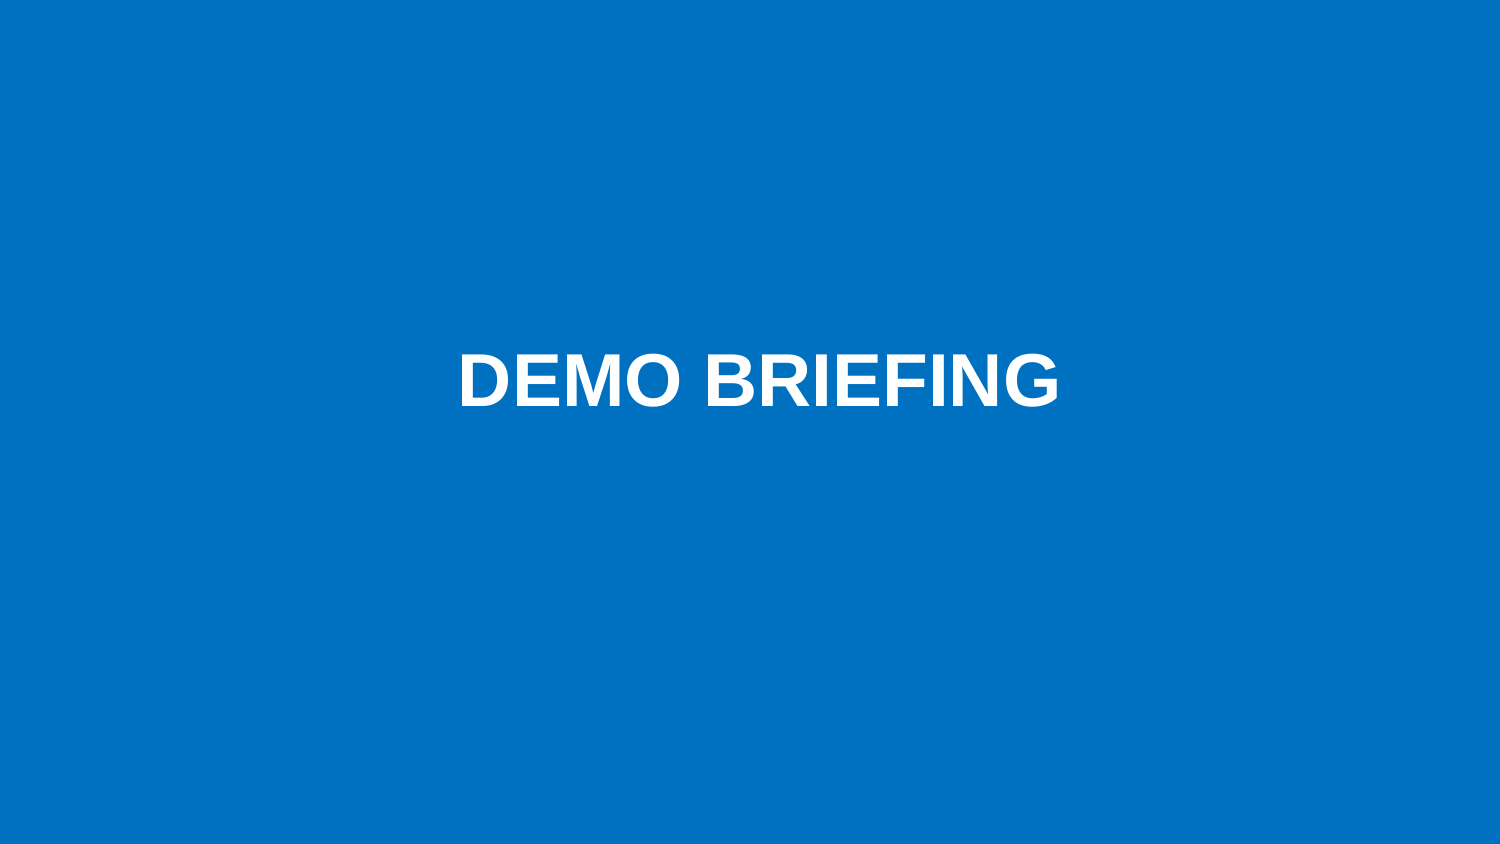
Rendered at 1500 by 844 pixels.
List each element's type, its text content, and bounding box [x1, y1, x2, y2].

list DEMO BRIEFING [112, 284, 1388, 470]
